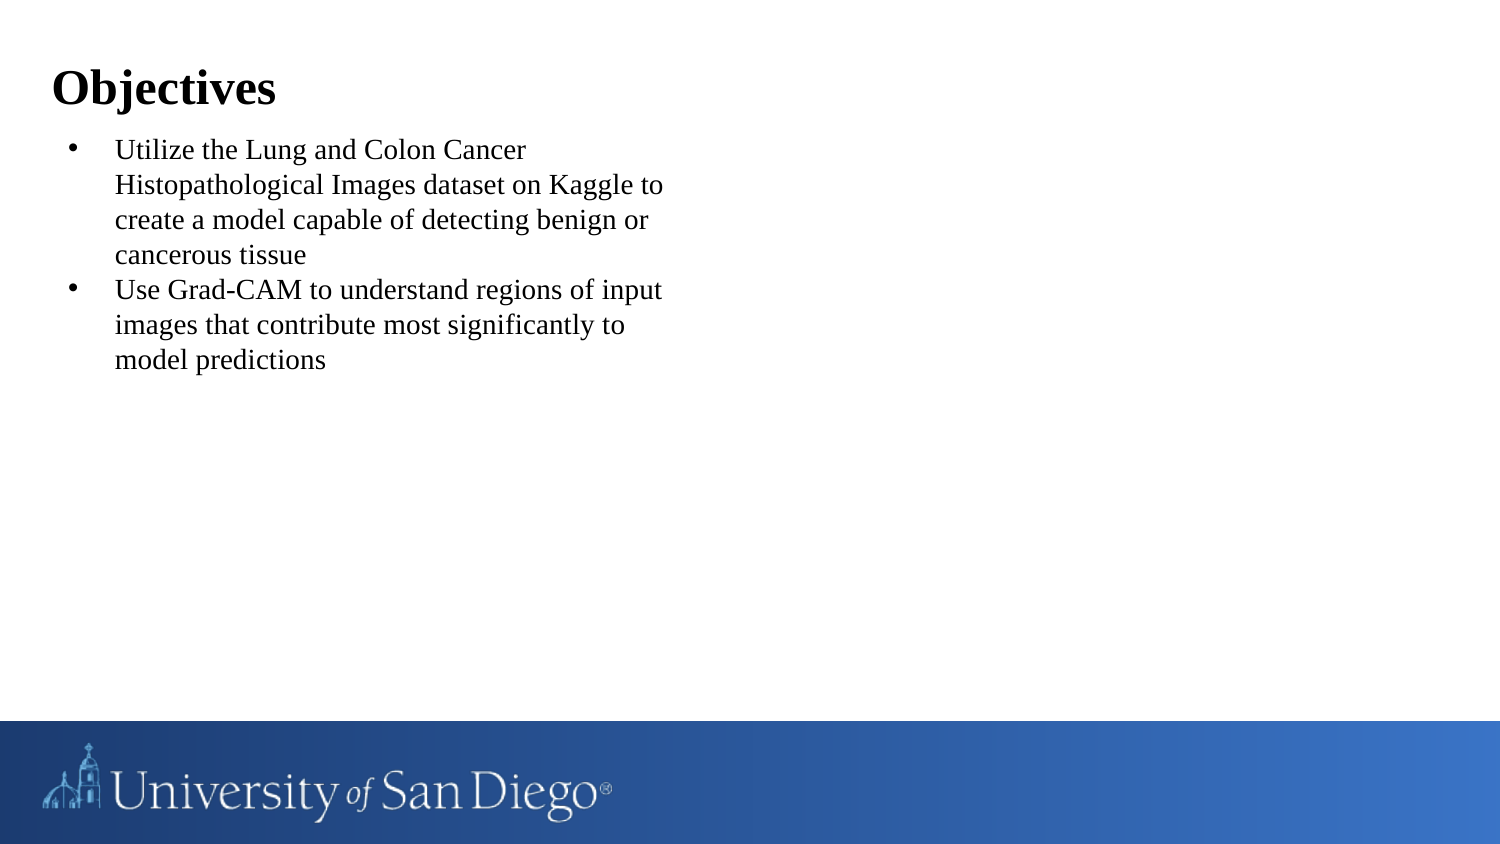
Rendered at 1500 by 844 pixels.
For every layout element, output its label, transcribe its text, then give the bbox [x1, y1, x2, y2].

picture [13, 727, 639, 839]
text_box Objectives [36, 47, 1327, 122]
text_box Utilize the Lung and Colon Cancer Histopathological Images dataset on Kaggle to create a model capable of detecting benign or cancerous tissue Use Grad-CAM to understand regions of input images that contribute most significantly to model predictions [53, 122, 696, 383]
